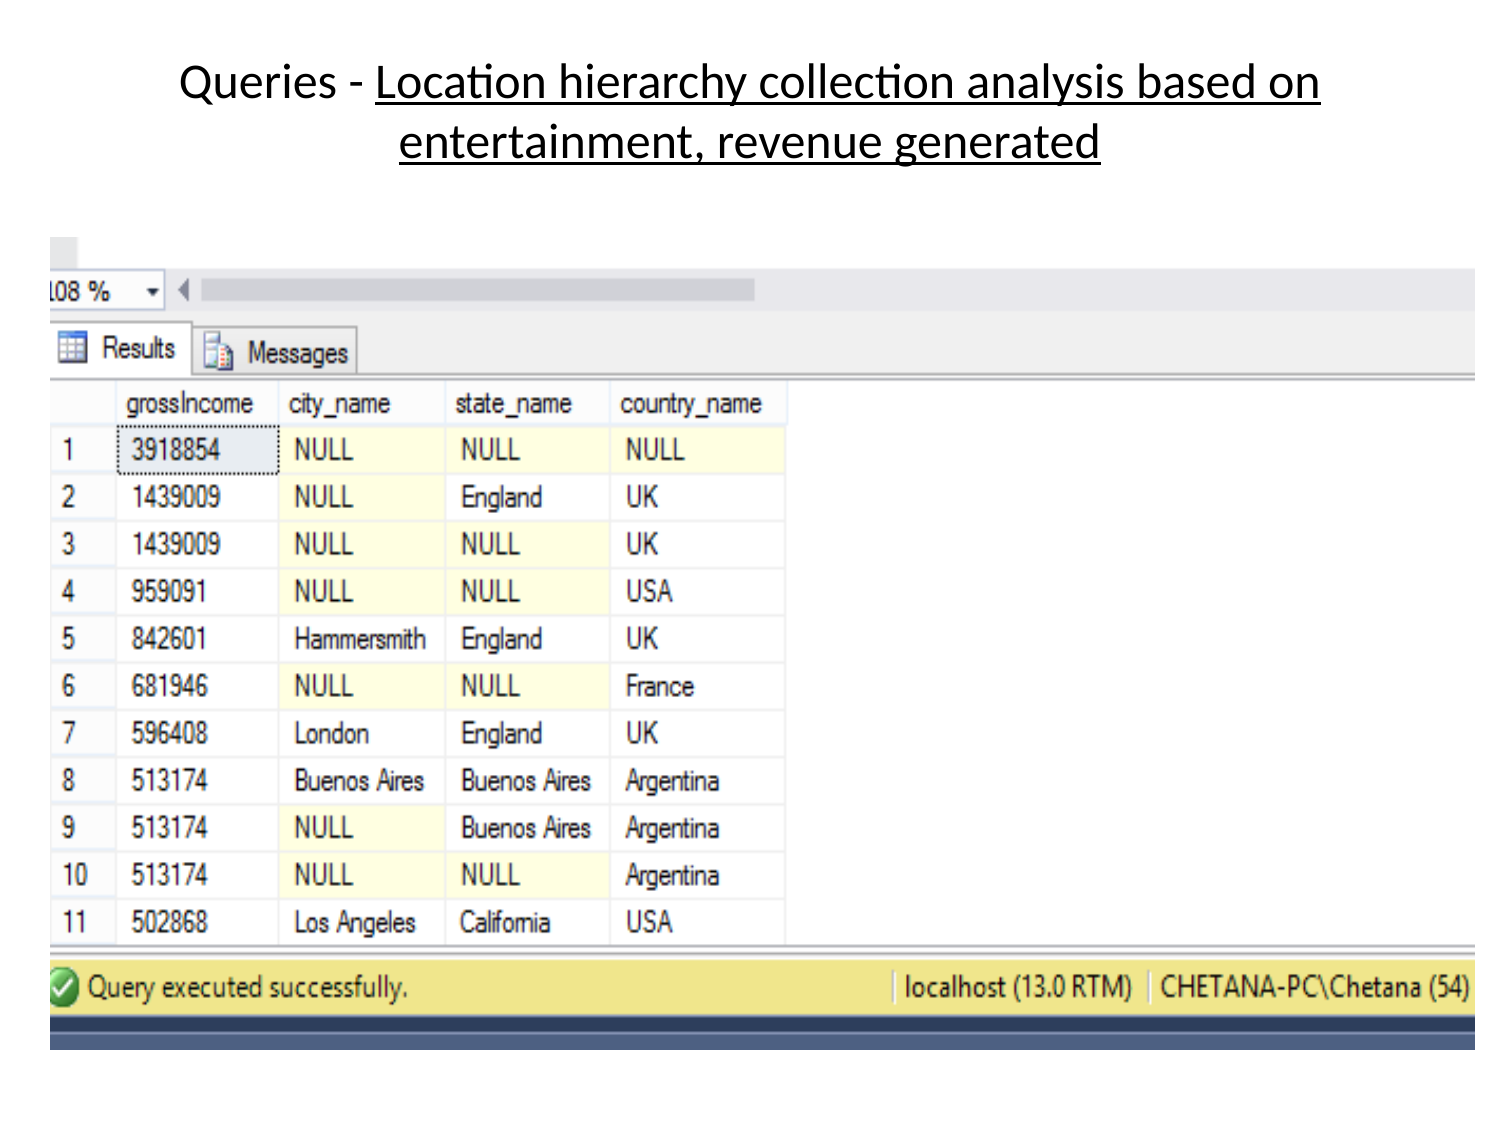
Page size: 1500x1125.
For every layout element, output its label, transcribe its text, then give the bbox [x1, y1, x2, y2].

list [49, 237, 1476, 1051]
title Queries - Location hierarchy collection analysis based on entertainment, revenue generated [75, 45, 1425, 233]
